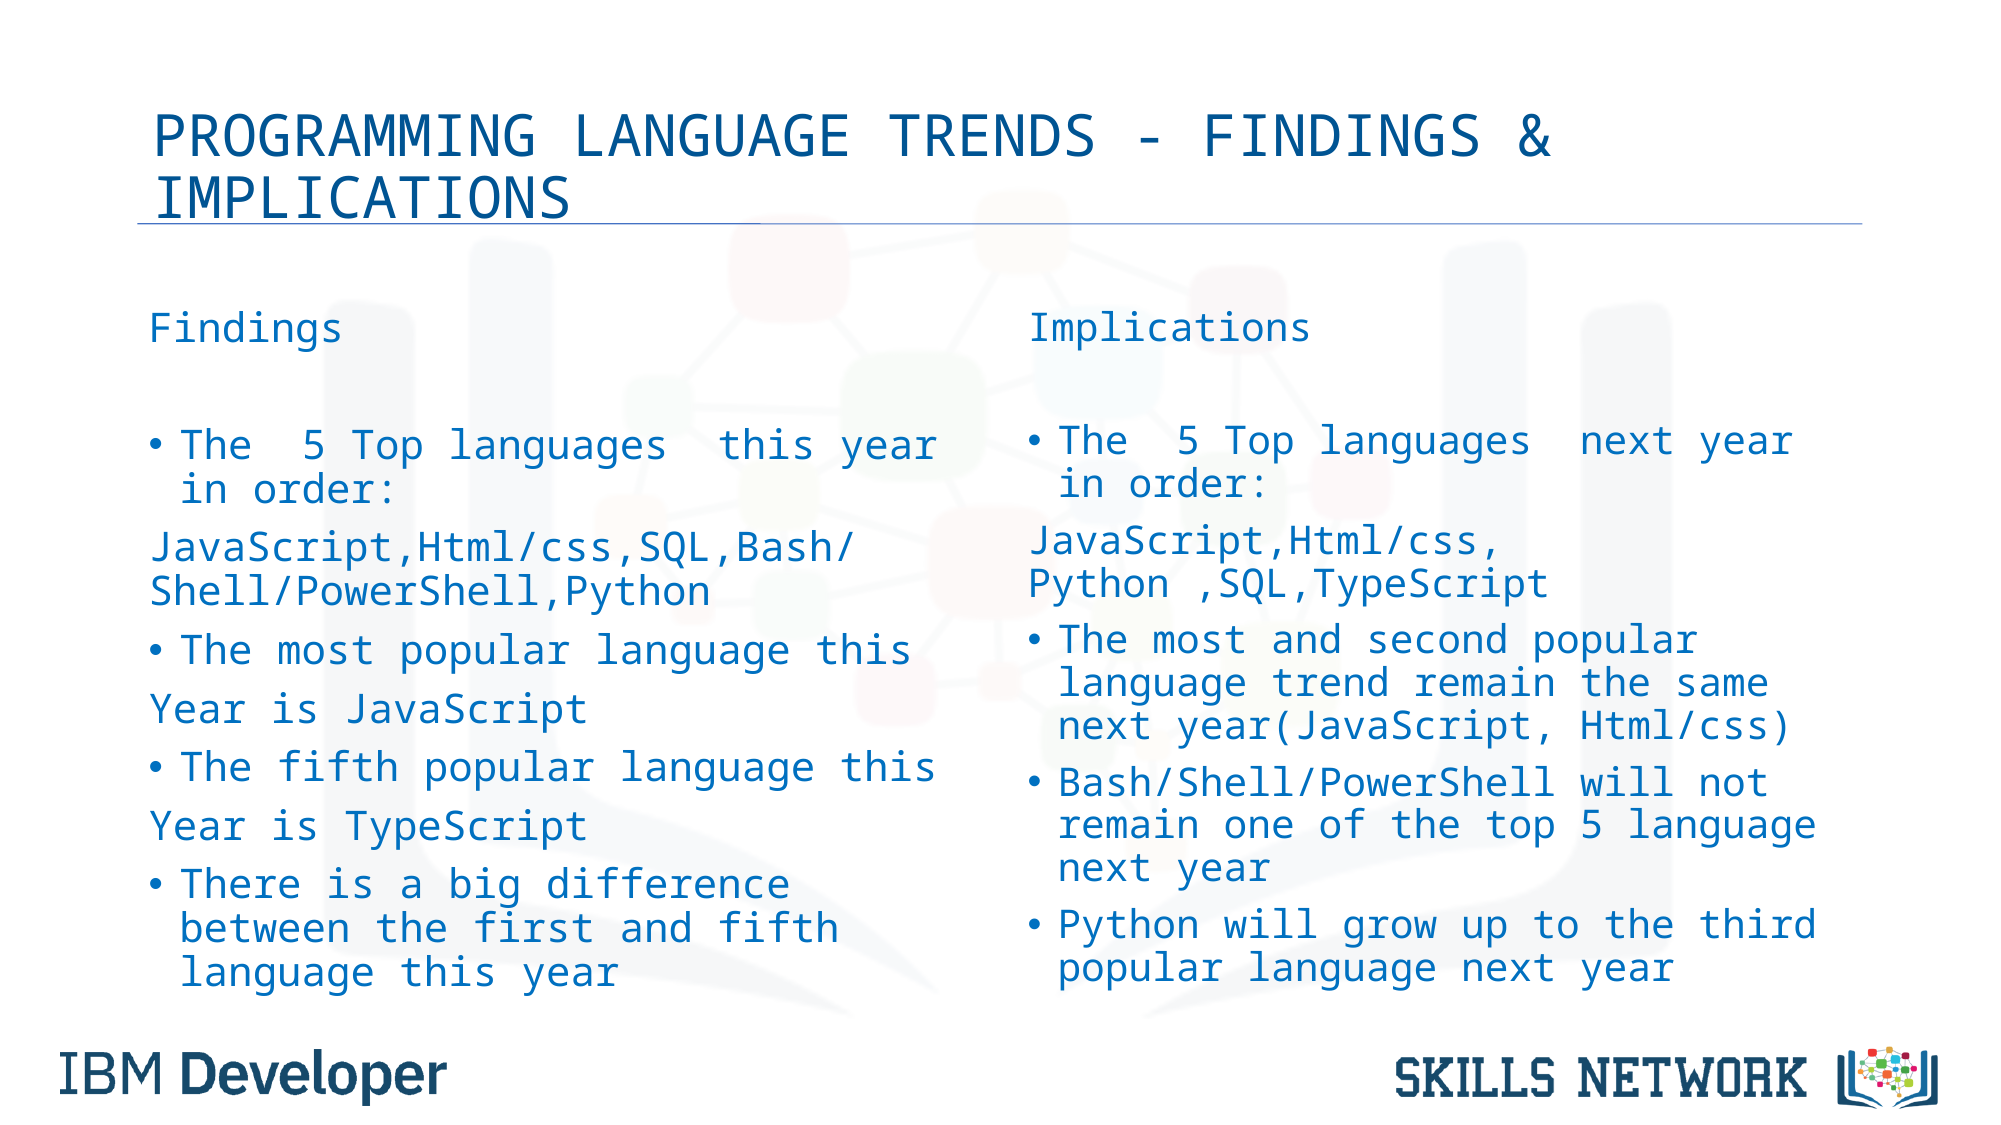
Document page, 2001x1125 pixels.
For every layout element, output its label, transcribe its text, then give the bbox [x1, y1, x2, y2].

list Findings The 5 Top languages this year in order: JavaScript,Html/css,SQL,Bash/Shell/PowerShell,Python The most popular language this Year is JavaScript The fifth popular language this Year is TypeScript There is a big difference between the first and fifth language this year [133, 299, 984, 1014]
title PROGRAMMING LANGUAGE TRENDS - FINDINGS & IMPLICATIONS [137, 59, 1863, 278]
list Implications The 5 Top languages next year in order: JavaScript,Html/css, Python ,SQL,TypeScript The most and second popular language trend remain the same next year(JavaScript, Html/css) Bash/Shell/PowerShell will not remain one of the top 5 language next year Python will grow up to the third popular language next year [1012, 299, 1863, 1014]
picture [55, 1045, 459, 1108]
picture [1390, 1045, 1945, 1111]
